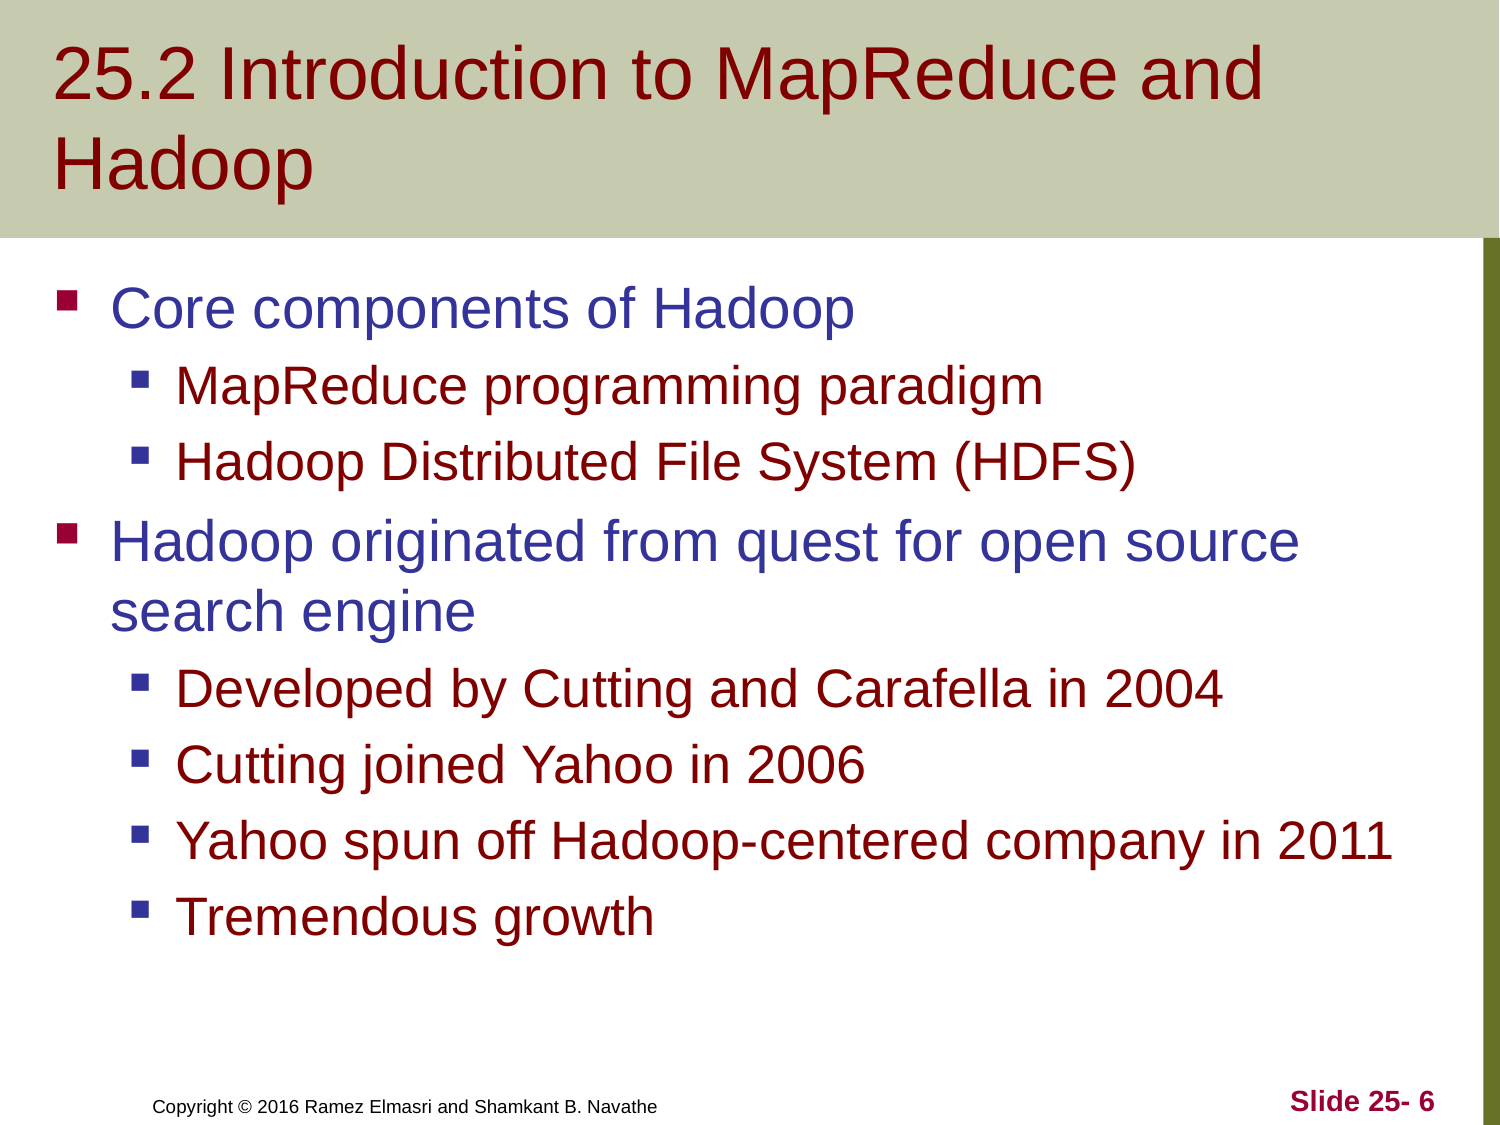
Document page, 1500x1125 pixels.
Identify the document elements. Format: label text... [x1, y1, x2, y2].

text_box Core components of Hadoop MapReduce programming paradigm Hadoop Distributed File System (HDFS) Hadoop originated from quest for open source search engine Developed by Cutting and Carafella in 2004 Cutting joined Yahoo in 2006 Yahoo spun off Hadoop-centered company in 2011 Tremendous growth [39, 262, 1400, 1013]
text_box Slide 25- 1 [1137, 1050, 1450, 1125]
text_box 25.2 Introduction to MapReduce and Hadoop [37, 49, 1317, 213]
